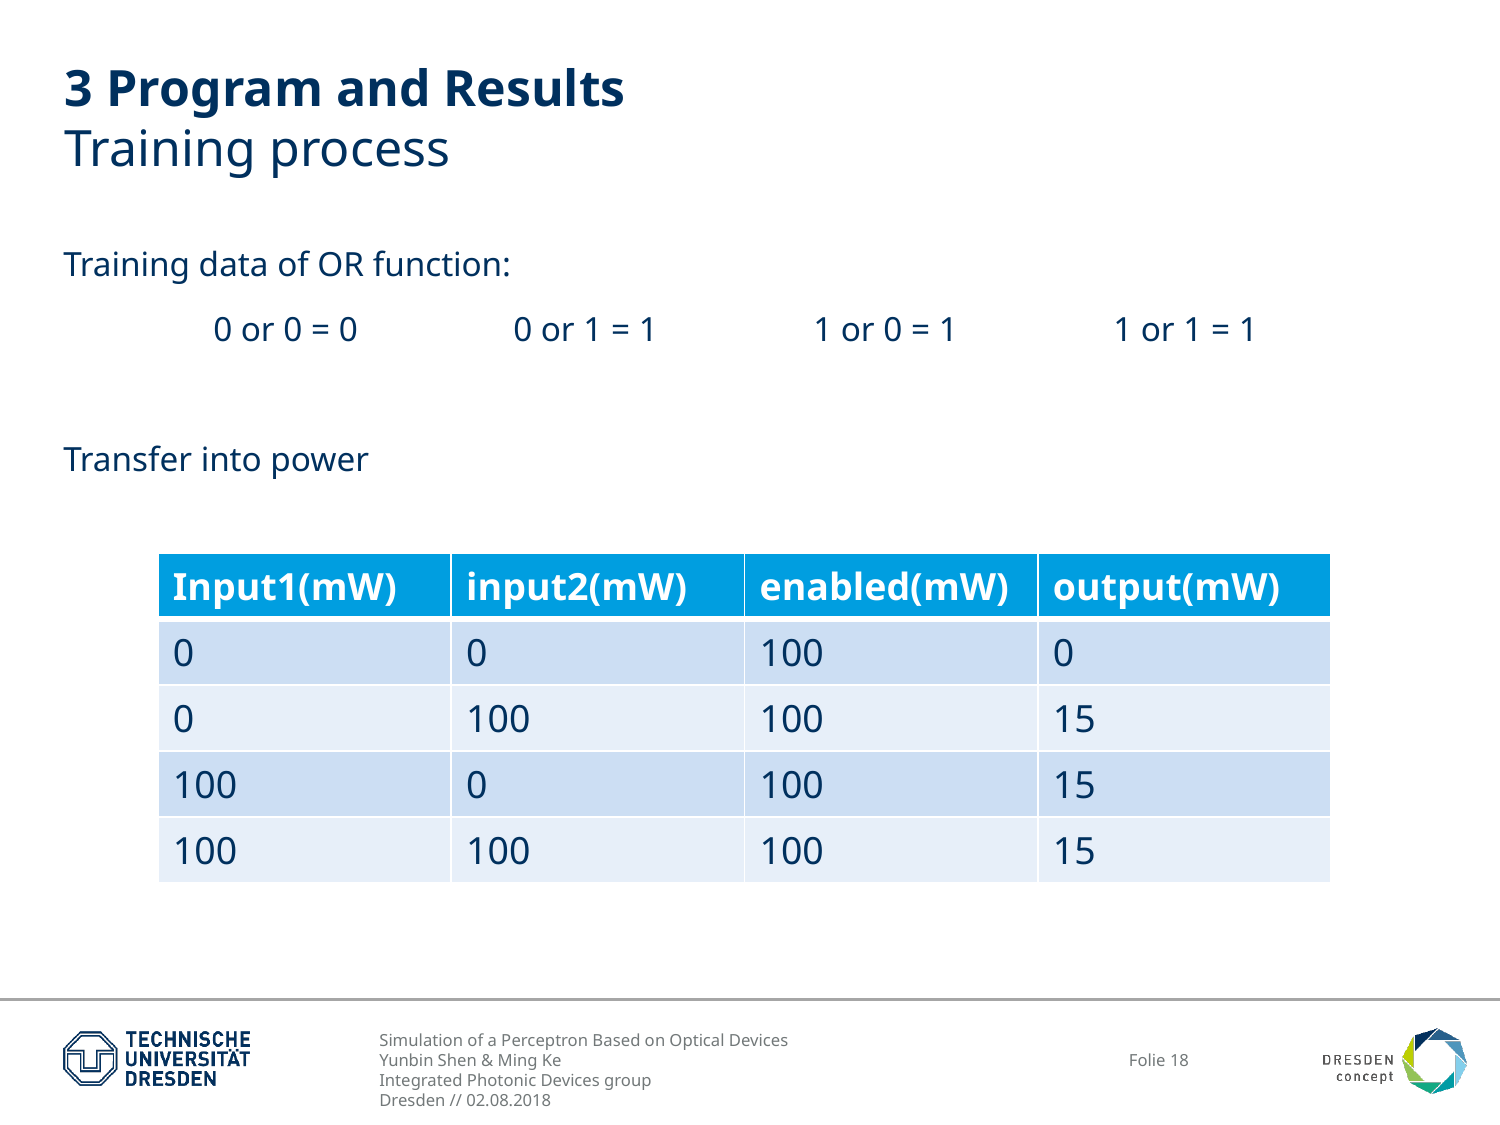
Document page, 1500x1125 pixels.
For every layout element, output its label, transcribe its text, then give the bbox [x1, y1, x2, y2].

table_cell 100 [452, 686, 744, 750]
table_header output(mW) [1039, 554, 1330, 616]
table_cell 100 [159, 752, 450, 816]
picture [1323, 1028, 1467, 1094]
table_cell 100 [745, 818, 1037, 882]
table_cell 15 [1039, 752, 1330, 816]
table_cell 0 [159, 686, 450, 750]
table_cell 15 [1039, 686, 1330, 750]
table_cell 100 [159, 818, 450, 882]
table_header Input1(mW) [159, 554, 450, 616]
table_cell 100 [745, 622, 1037, 684]
table_cell 100 [745, 686, 1037, 750]
table_cell 0 [452, 752, 744, 816]
table_cell 100 [452, 818, 744, 882]
picture [63, 1031, 250, 1086]
table_header enabled(mW) [745, 554, 1037, 616]
table_cell 0 [452, 622, 744, 684]
table_cell 0 [159, 622, 450, 684]
title 3 Program and Results Training process [64, 56, 1437, 190]
table_cell 15 [1039, 818, 1330, 882]
table_header input2(mW) [452, 554, 744, 616]
list Training data of OR function: 0 or 0 = 0 0 or 1 = 1 1 or 0 = 1 1 or 1 = 1 Transfer into power [63, 243, 1437, 941]
table_cell 0 [1039, 622, 1330, 684]
table_cell 100 [745, 752, 1037, 816]
